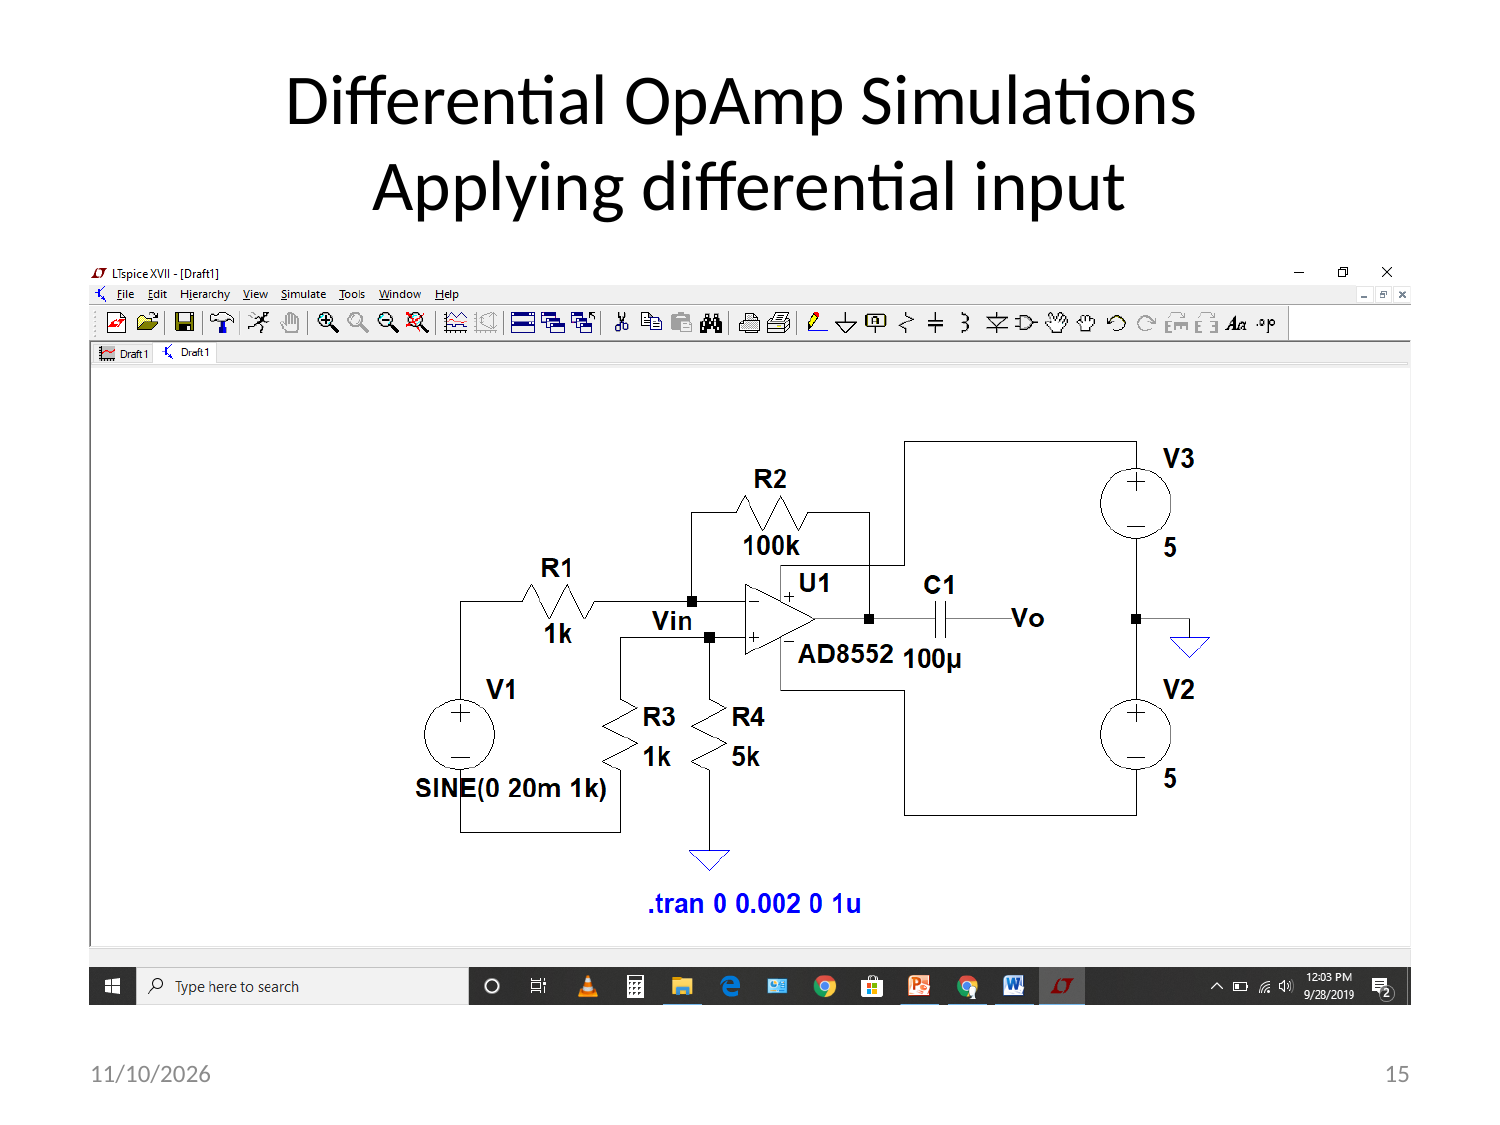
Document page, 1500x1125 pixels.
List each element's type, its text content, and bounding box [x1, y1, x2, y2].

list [89, 262, 1411, 1006]
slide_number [75, 1042, 425, 1103]
title Differential OpAmp Simulations Applying differential input [75, 45, 1425, 233]
slide_number 15 [1074, 1042, 1425, 1103]
